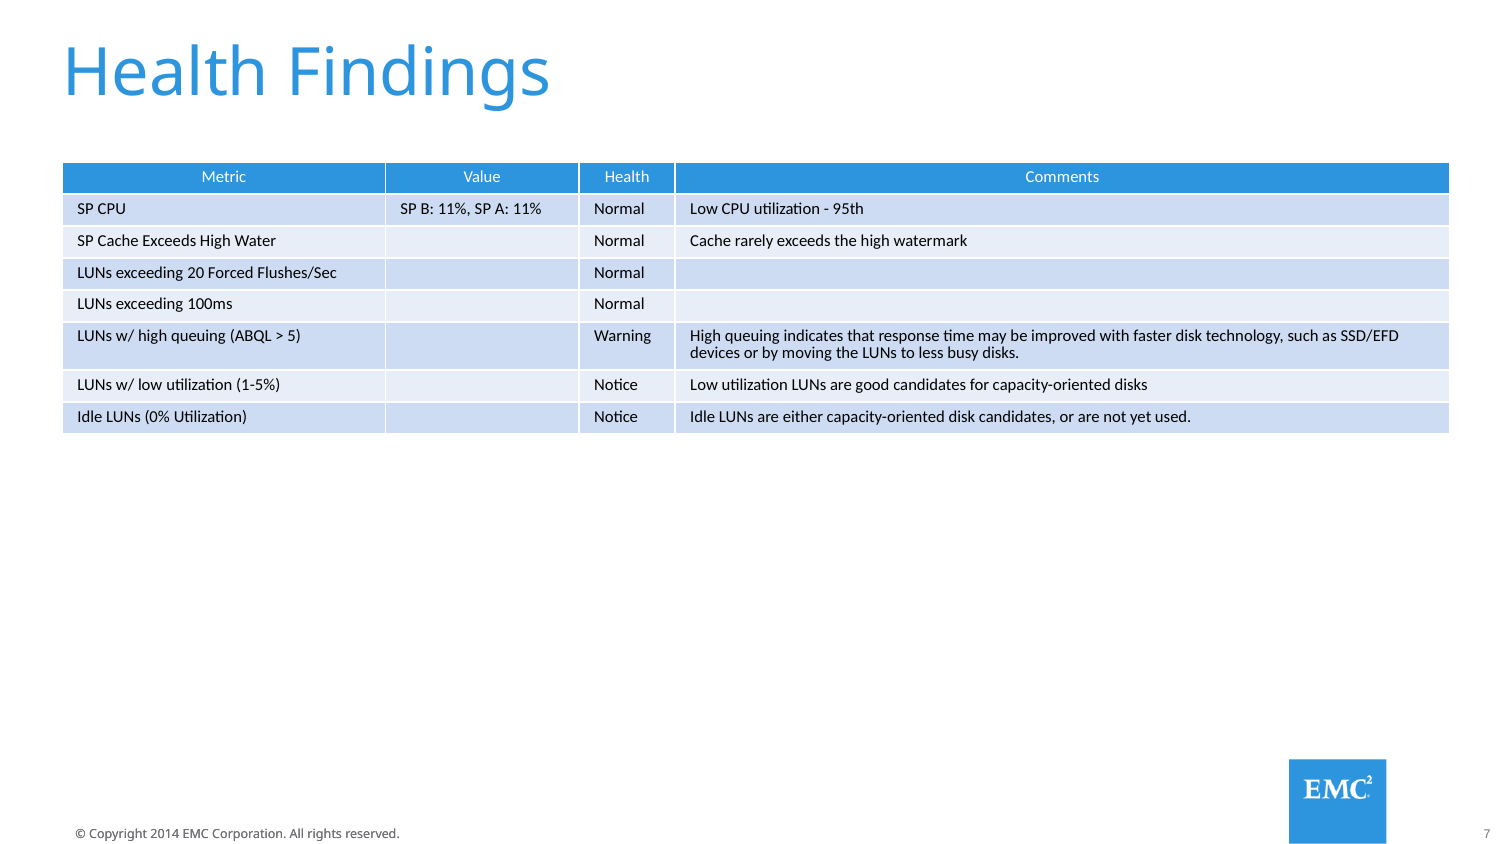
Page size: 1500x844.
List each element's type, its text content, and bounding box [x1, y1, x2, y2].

table_cell Idle LUNs are either capacity-oriented disk candidates, or are not yet used. [676, 403, 1449, 433]
table_cell LUNs exceeding 20 Forced Flushes/Sec [63, 259, 385, 289]
table_cell SP CPU [63, 195, 385, 225]
table_cell LUNs exceeding 100ms [63, 291, 385, 321]
table_cell Warning [580, 323, 674, 369]
table_cell SP B: 11%, SP A: 11% [386, 195, 578, 225]
title Health Findings [62, 37, 1450, 113]
table_header Health [580, 163, 674, 193]
table_cell Notice [580, 403, 674, 433]
table_cell Low CPU utilization - 95th [676, 195, 1449, 225]
table_cell SP Cache Exceeds High Water [63, 227, 385, 257]
table_cell [676, 291, 1449, 321]
table_cell Normal [580, 227, 674, 257]
table_cell Notice [580, 371, 674, 401]
table_cell Normal [580, 291, 674, 321]
table_cell [386, 371, 578, 401]
table_header Comments [676, 163, 1449, 193]
table_header Metric [63, 163, 385, 193]
table_cell Normal [580, 259, 674, 289]
table_cell LUNs w/ low utilization (1-5%) [63, 371, 385, 401]
table_cell [386, 259, 578, 289]
table_cell [386, 291, 578, 321]
table_cell Normal [580, 195, 674, 225]
table_header Value [386, 163, 578, 193]
table_cell [386, 227, 578, 257]
table_cell Cache rarely exceeds the high watermark [676, 227, 1449, 257]
picture [1303, 775, 1372, 799]
table_cell [676, 259, 1449, 289]
table_cell Idle LUNs (0% Utilization) [63, 403, 385, 433]
table_cell LUNs w/ high queuing (ABQL > 5) [63, 323, 385, 369]
table_cell [386, 323, 578, 369]
table_cell Low utilization LUNs are good candidates for capacity-oriented disks [676, 371, 1449, 401]
table_cell [386, 403, 578, 433]
table_cell High queuing indicates that response time may be improved with faster disk technology, such as SSD/EFD devices or by moving the LUNs to less busy disks. [676, 323, 1449, 369]
